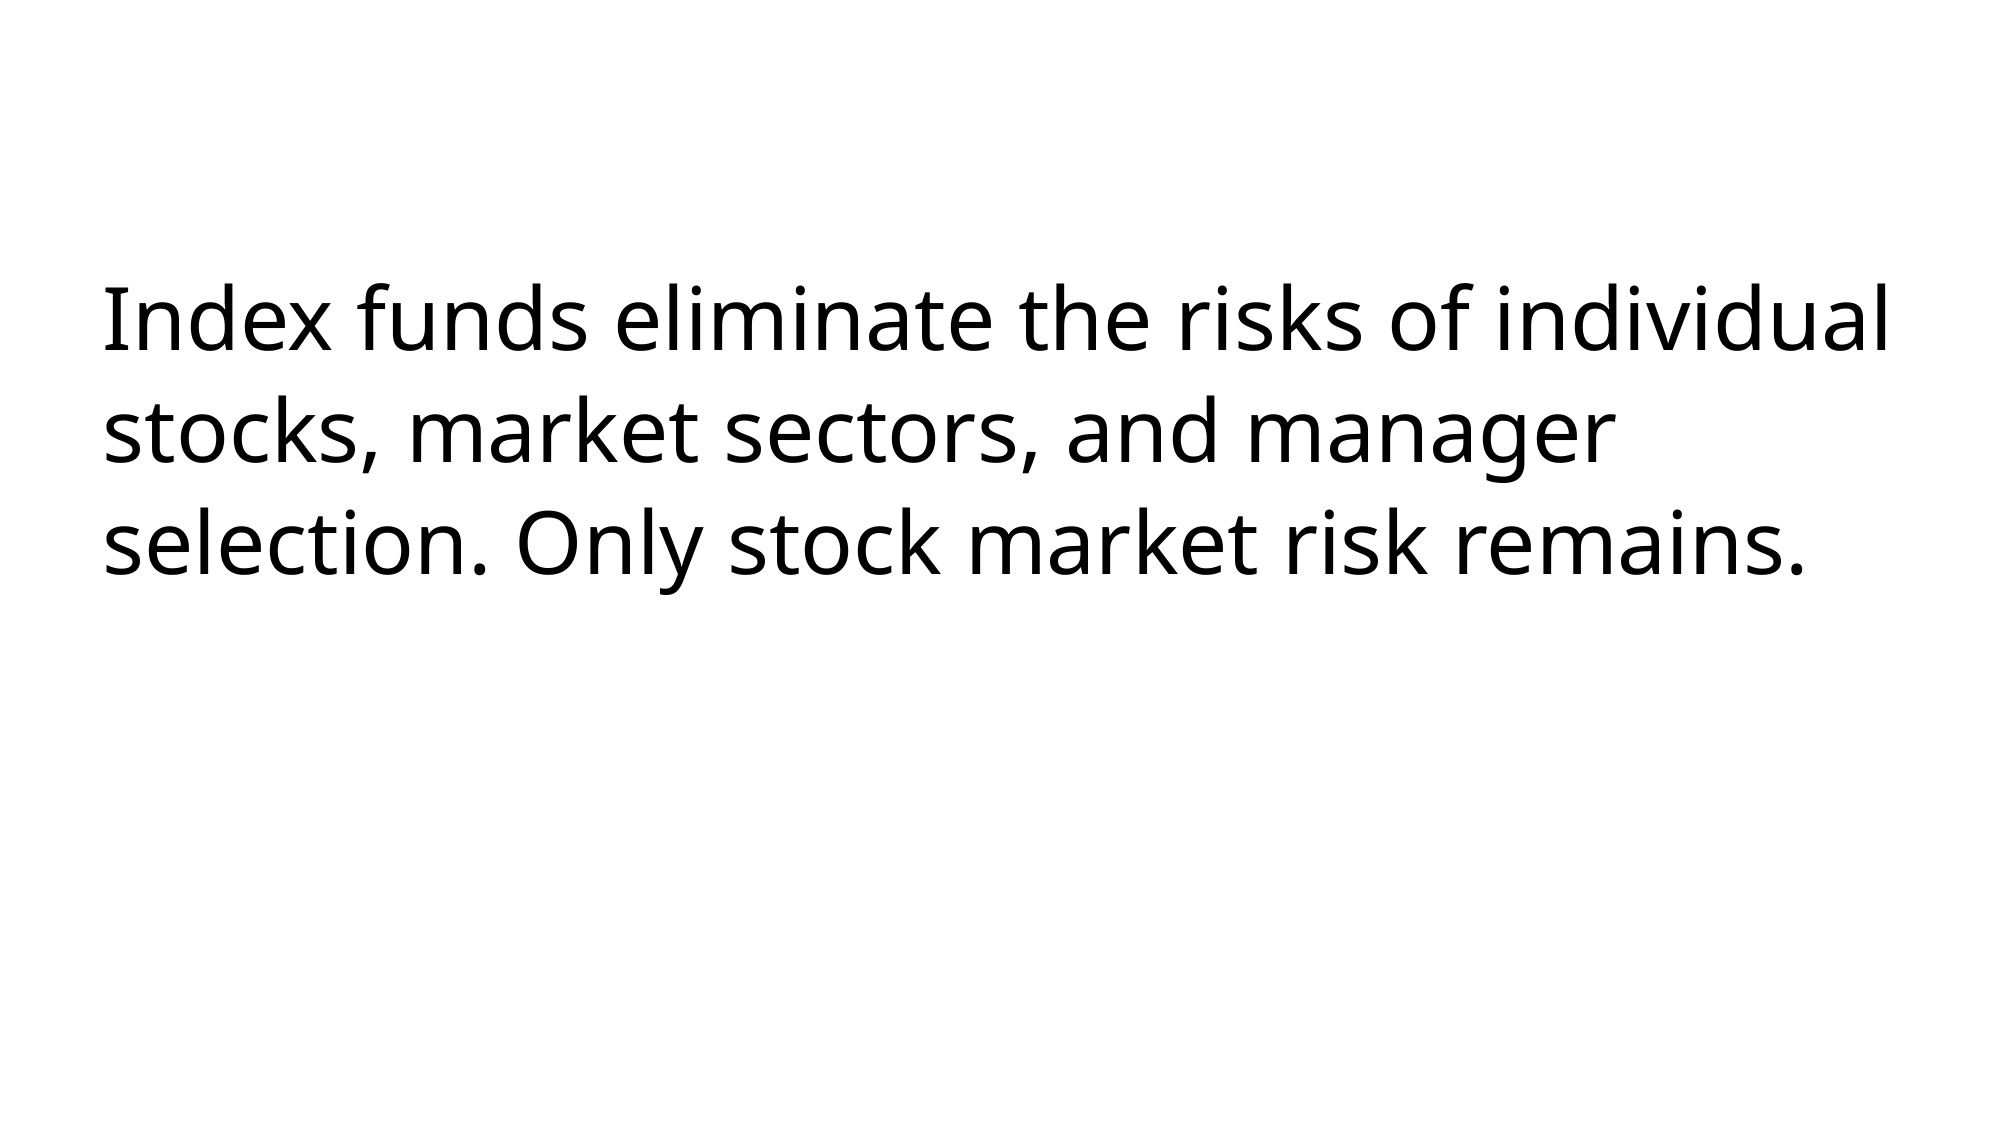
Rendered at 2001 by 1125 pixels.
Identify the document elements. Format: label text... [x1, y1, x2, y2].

text_box Index funds eliminate the risks of individual stocks, market sectors, and manager selection. Only stock market risk remains. [87, 247, 1912, 600]
